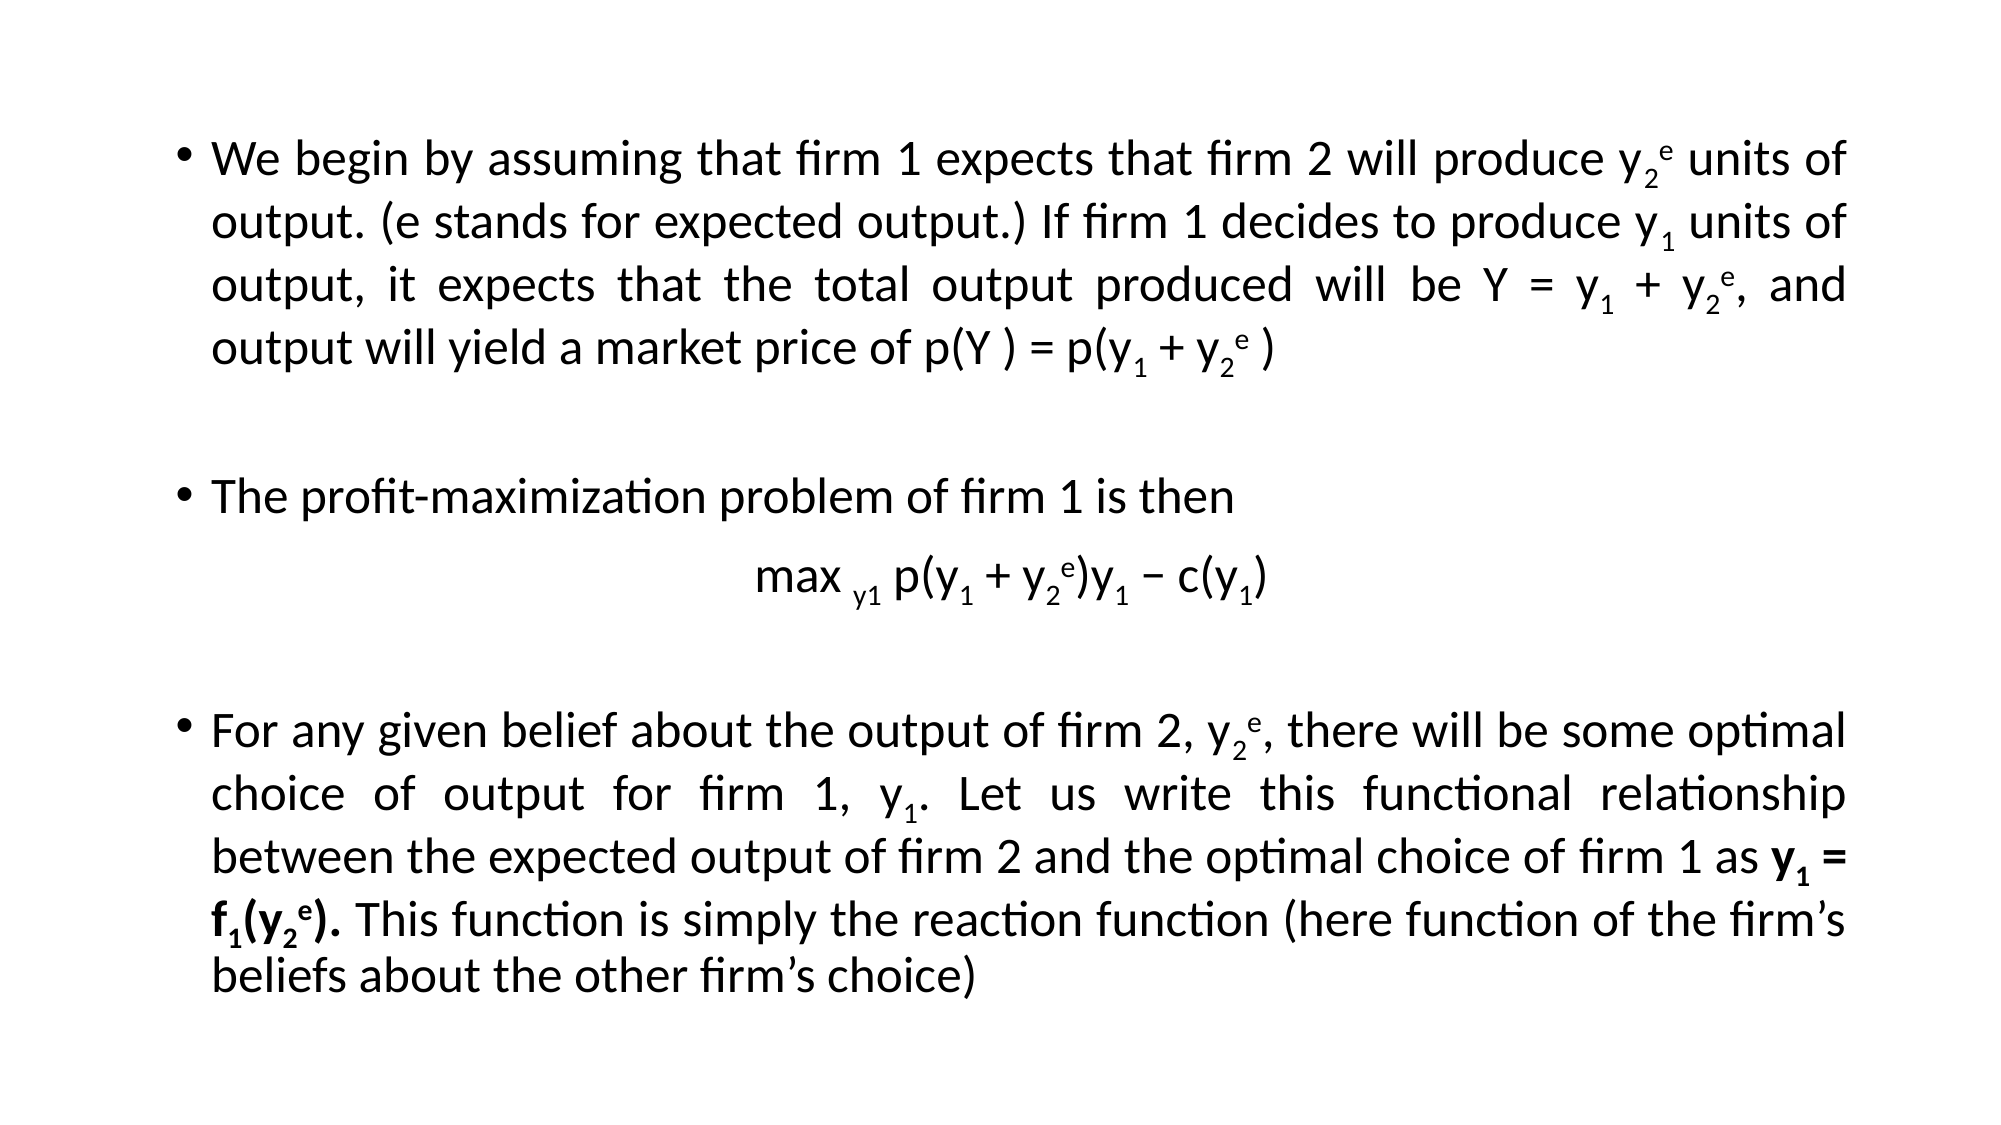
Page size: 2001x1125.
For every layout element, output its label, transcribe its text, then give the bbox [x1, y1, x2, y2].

list We begin by assuming that firm 1 expects that firm 2 will produce y2e units of output. (e stands for expected output.) If firm 1 decides to produce y1 units of output, it expects that the total output produced will be Y = y1 + y2e, and output will yield a market price of p(Y ) = p(y1 + y2e ) The profit-maximization problem of firm 1 is then max y1 p(y1 + y2e)y1 − c(y1) For any given belief about the output of firm 2, y2e, there will be some optimal choice of output for firm 1, y1. Let us write this functional relationship between the expected output of firm 2 and the optimal choice of firm 1 as y1 = f1(y2e). This function is simply the reaction function (here function of the firm’s beliefs about the other firm’s choice) [160, 118, 1863, 1014]
